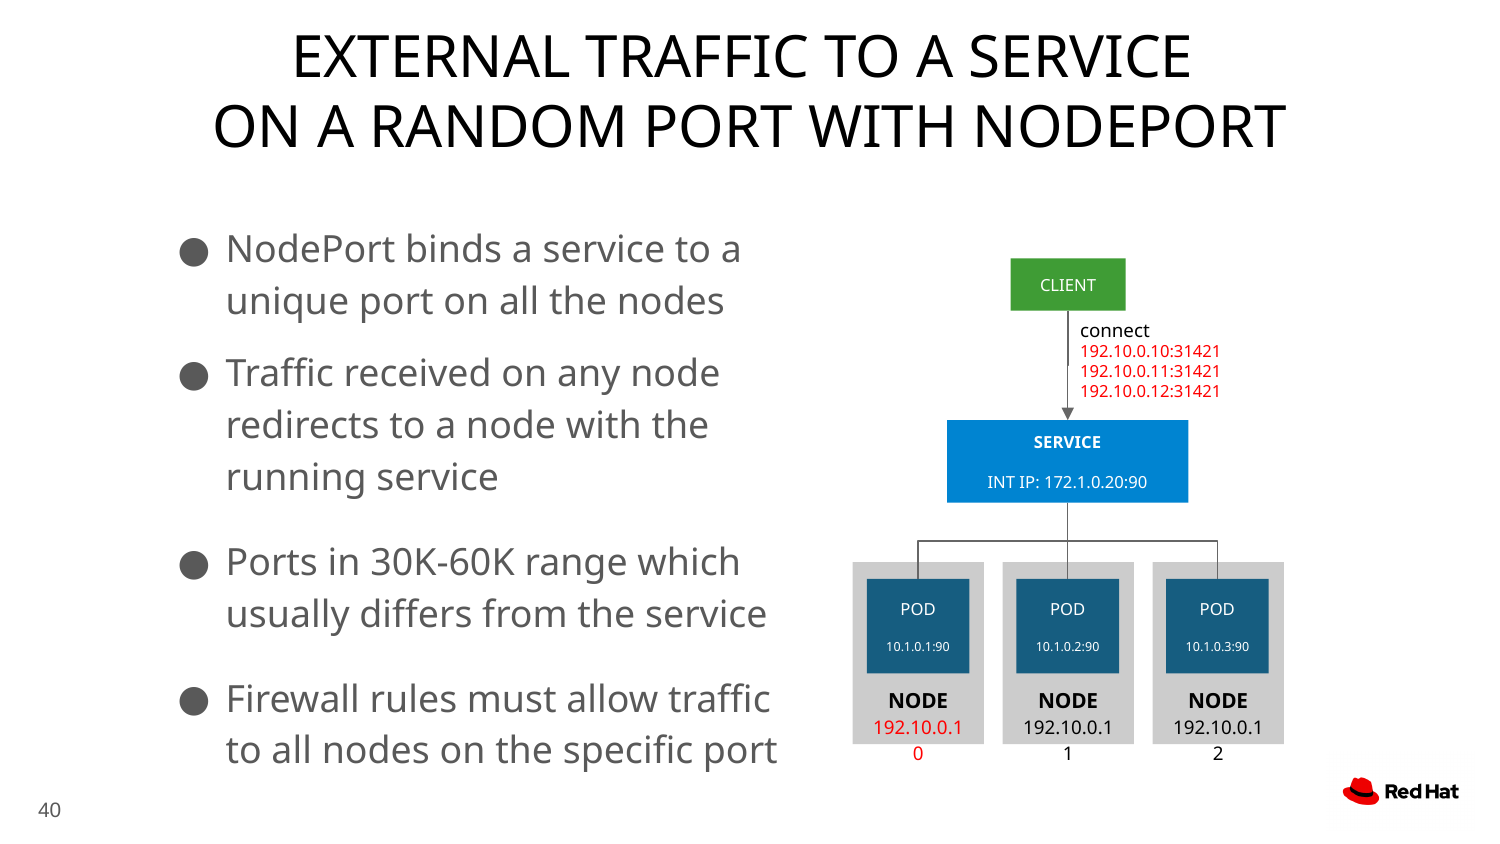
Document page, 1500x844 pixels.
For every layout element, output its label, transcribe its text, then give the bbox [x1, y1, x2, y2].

slide_number ‹#› [16, 776, 77, 842]
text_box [852, 561, 985, 745]
picture [1325, 751, 1475, 831]
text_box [1104, 465, 1181, 616]
title EXTERNAL TRAFFIC TO A SERVICE ON A RANDOM PORT WITH NODEPORT [135, 0, 1365, 175]
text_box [954, 465, 1032, 616]
text_box CLIENT [1010, 258, 1126, 311]
text_box connect 192.10.0.10:31421 192.10.0.11:31421 192.10.0.12:31421 [1068, 303, 1247, 408]
list NodePort binds a service to a unique port on all the nodes Traffic received on any node redirects to a node with the running service Ports in 30K-60K range which usually differs from the service Firewall rules must allow traffic to all nodes on the specific port [135, 203, 821, 691]
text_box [1002, 561, 1135, 745]
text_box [1152, 561, 1285, 745]
text_box SERVICE INT IP: 172.1.0.20:90 [947, 420, 1189, 503]
